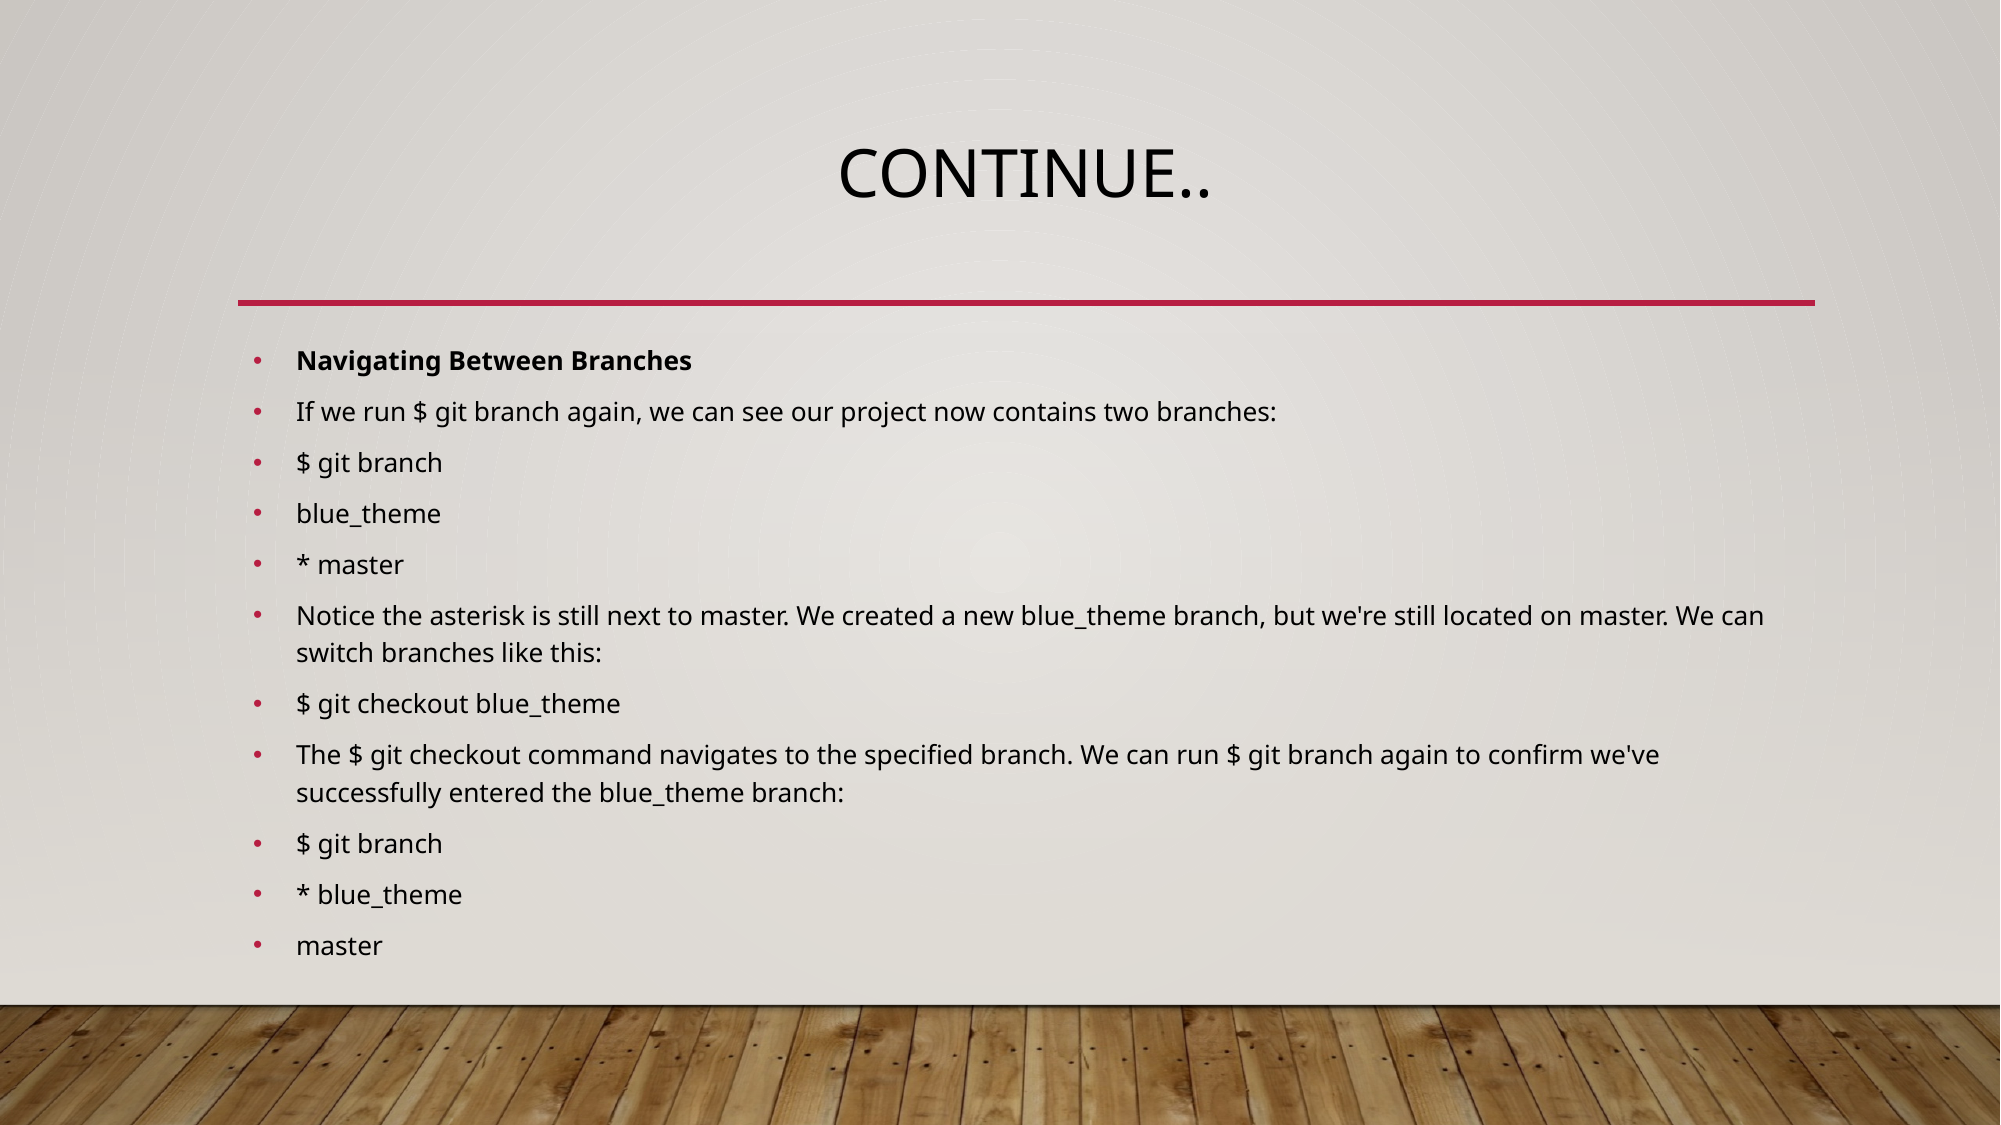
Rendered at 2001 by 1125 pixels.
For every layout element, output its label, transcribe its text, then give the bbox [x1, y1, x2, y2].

list Navigating Between Branches If we run $ git branch again, we can see our project now contains two branches: $ git branch blue_theme * master Notice the asterisk is still next to master. We created a new blue_theme branch, but we're still located on master. We can switch branches like this: $ git checkout blue_theme The $ git checkout command navigates to the specified branch. We can run $ git branch again to confirm we've successfully entered the blue_theme branch: $ git branch * blue_theme master [238, 330, 1814, 971]
picture [0, 1005, 2000, 1125]
title Continue.. [238, 131, 1814, 305]
